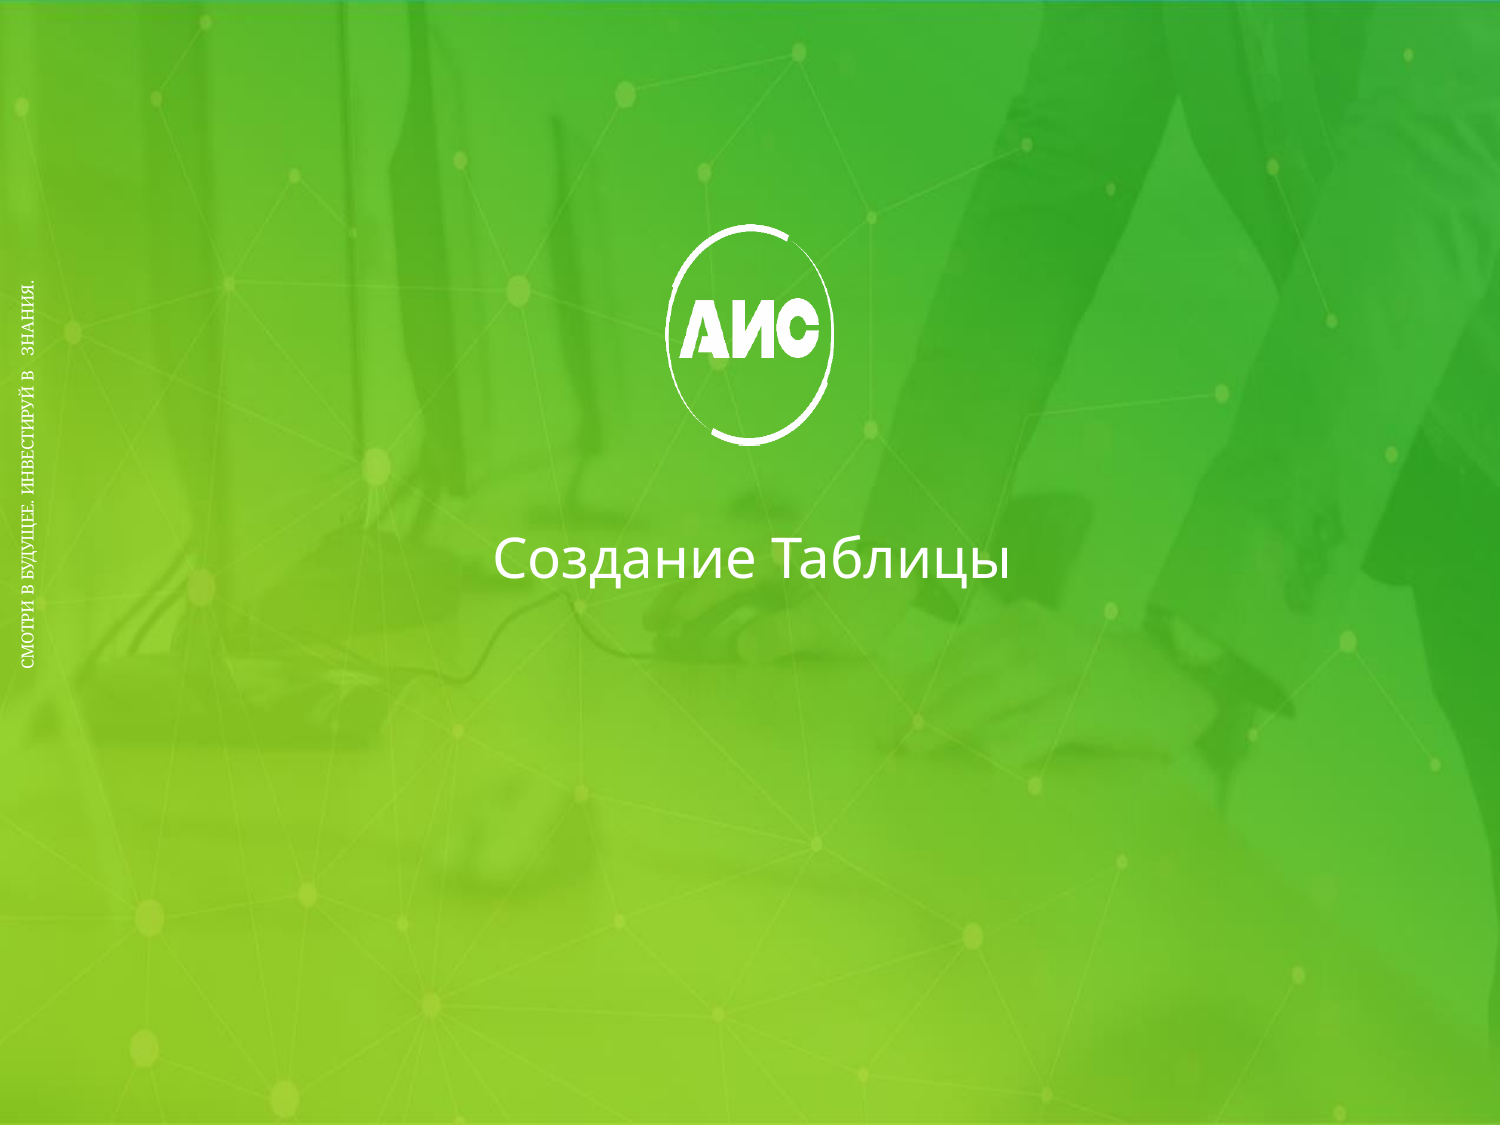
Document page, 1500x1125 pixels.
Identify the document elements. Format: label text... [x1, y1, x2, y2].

title Создание Таблицы [279, 460, 1223, 651]
picture [0, 0, 1500, 1125]
text_box СМОТРИ В БУДУЩЕЕ. ИНВЕСТИРУЙ В ЗНАНИЯ. [16, 261, 38, 672]
